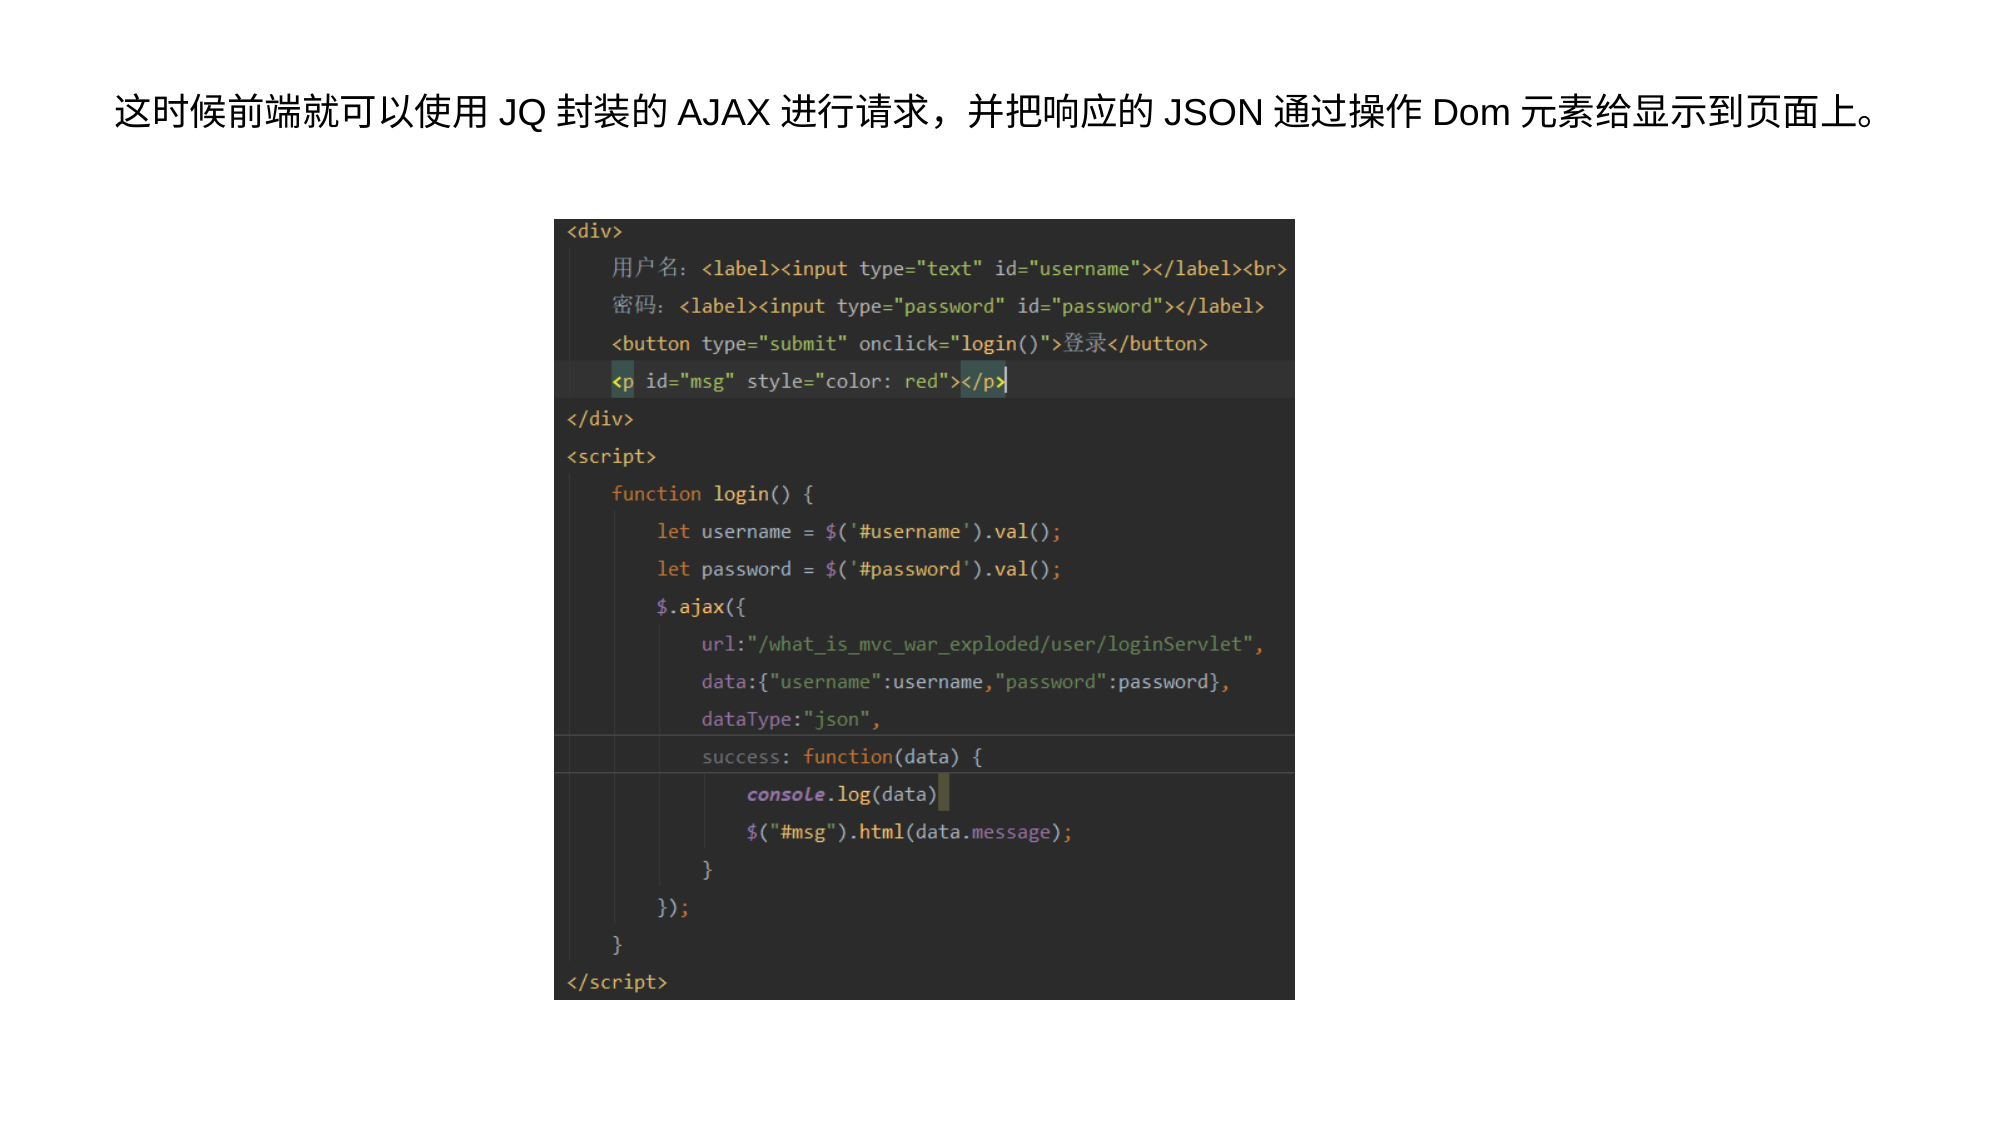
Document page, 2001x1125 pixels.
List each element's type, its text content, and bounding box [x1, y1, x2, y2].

text_box 这时候前端就可以使用JQ封装的AJAX进行请求，并把响应的JSON通过操作Dom元素给显示到页面上。 [100, 80, 1910, 141]
picture [554, 219, 1295, 1000]
